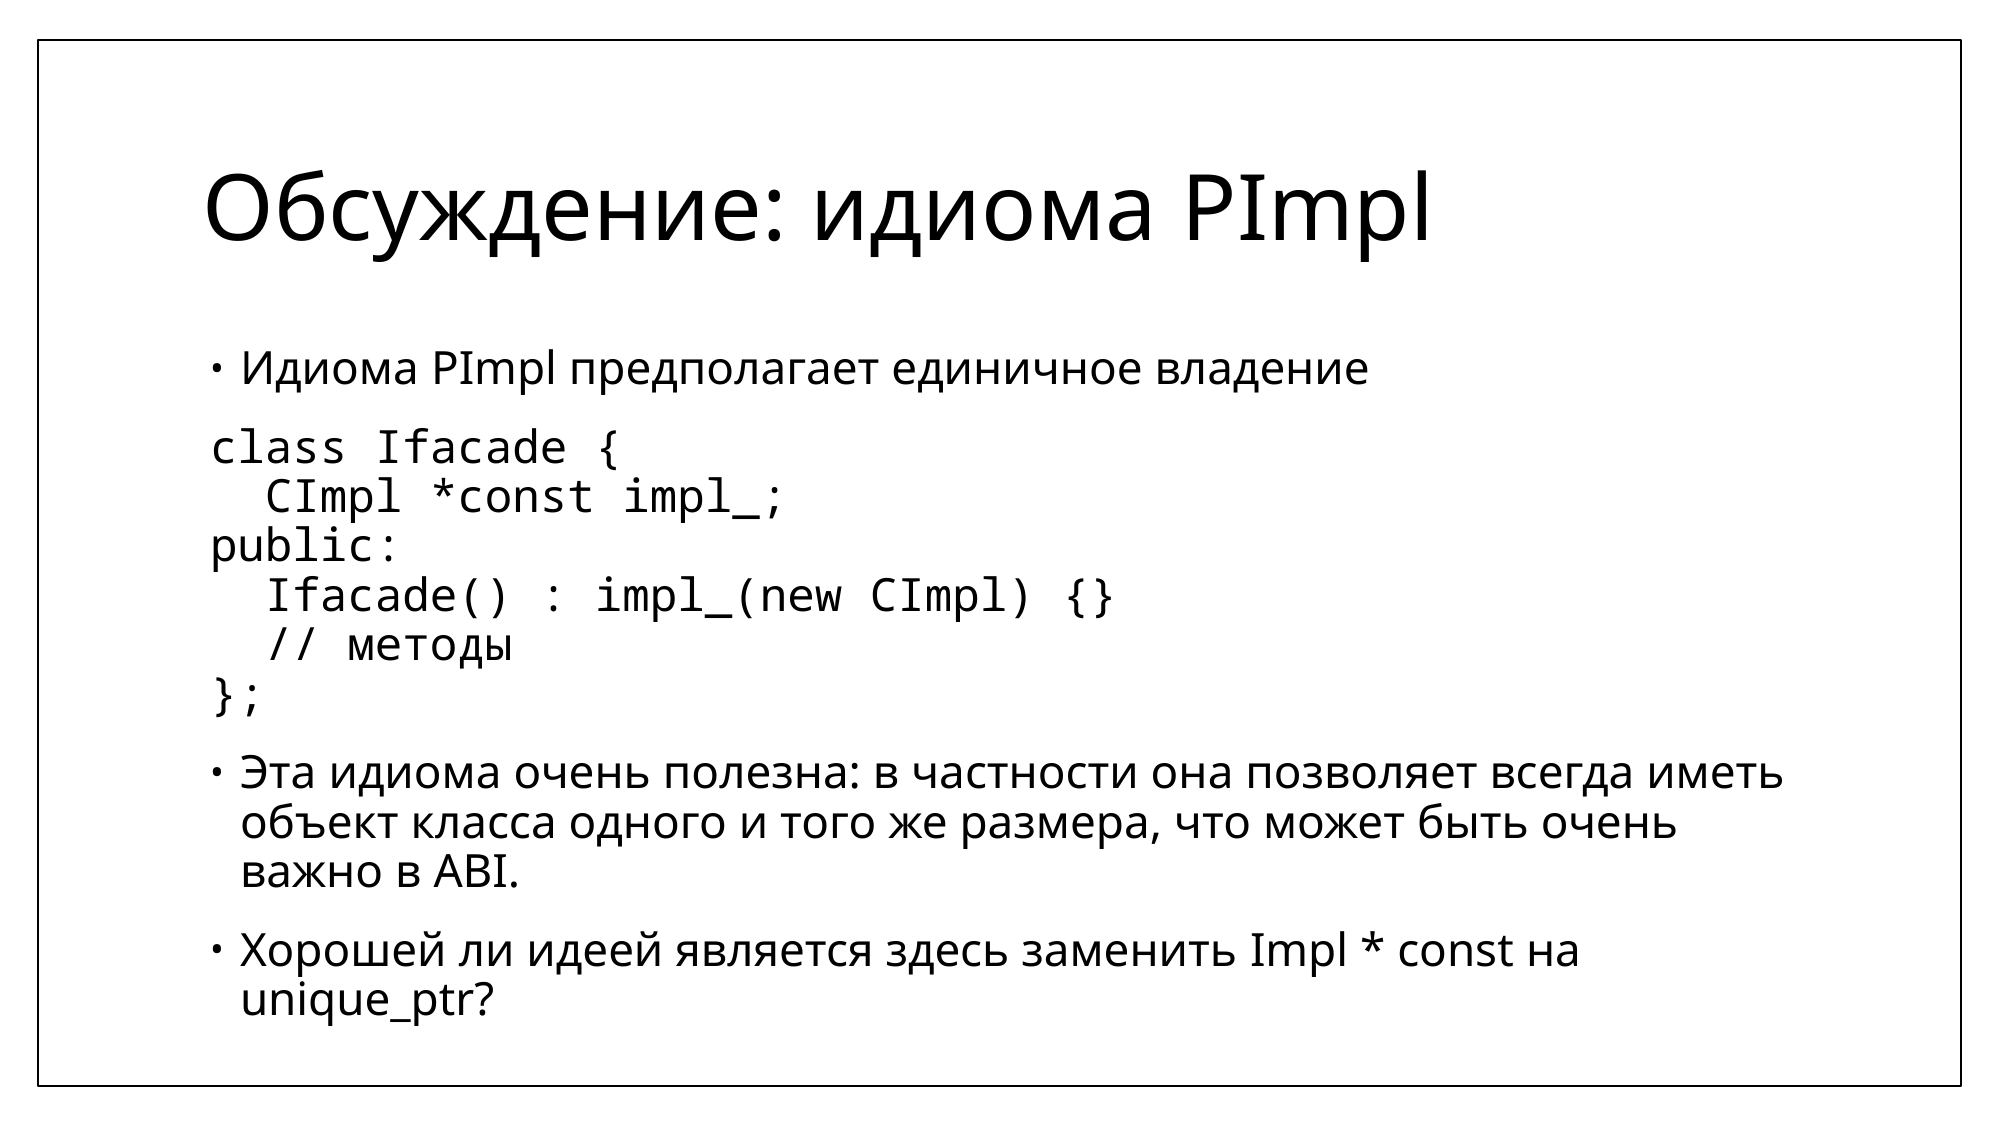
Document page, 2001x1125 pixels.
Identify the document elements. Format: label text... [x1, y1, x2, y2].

list Идиома PImpl предполагает единичное владение class Ifacade { CImpl *const impl_; public: Ifacade() : impl_(new CImpl) {} // методы }; Эта идиома очень полезна: в частности она позволяет всегда иметь объект класса одного и того же размера, что может быть очень важно в ABI. Хорошей ли идеей является здесь заменить Impl * const на unique_ptr? [187, 337, 1808, 1000]
title Обсуждение: идиома PImpl [187, 99, 1808, 323]
